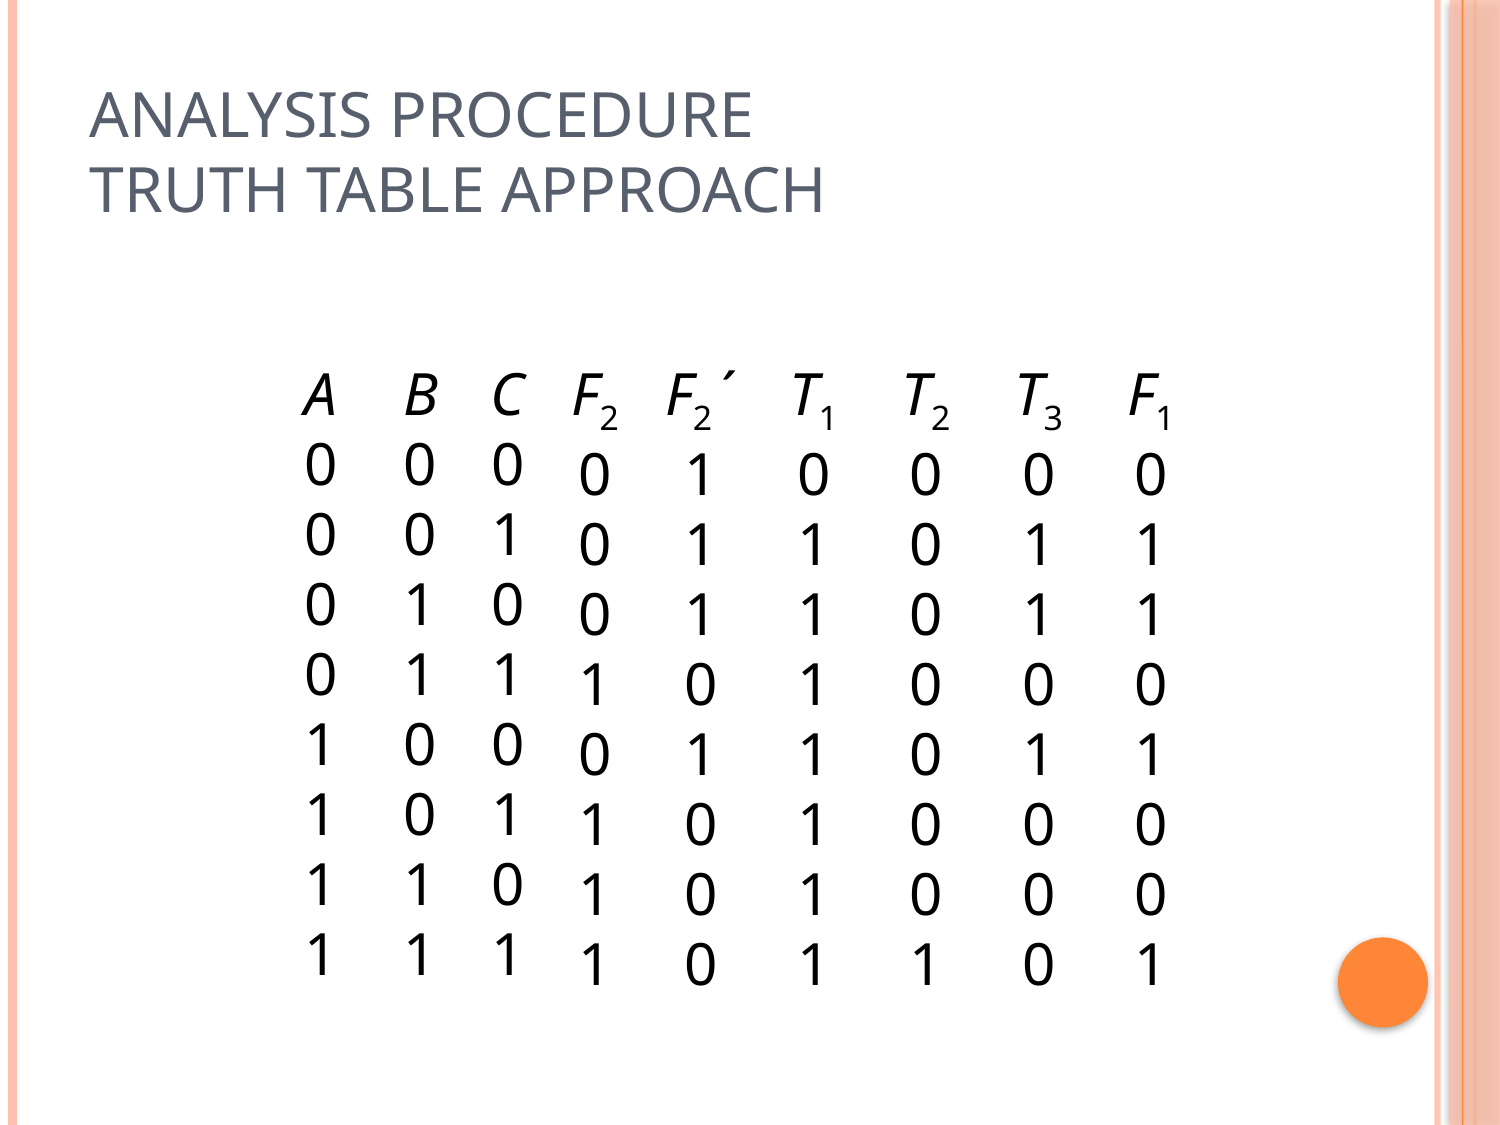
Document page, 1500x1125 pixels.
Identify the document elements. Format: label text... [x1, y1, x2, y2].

text_box C 0 1 0 1 0 1 0 1 [476, 350, 540, 995]
text_box F2 ´ 1 1 1 0 1 0 0 0 [650, 350, 753, 1005]
text_box B 0 0 1 1 0 0 1 1 [388, 350, 453, 995]
text_box A 0 0 0 0 1 1 1 1 [289, 350, 353, 995]
text_box F2 0 0 0 1 0 1 1 1 [557, 350, 634, 1005]
title Analysis Procedure Truth Table Approach [75, 45, 1338, 233]
text_box T1 0 1 1 1 1 1 1 1 [774, 350, 853, 1005]
text_box T3 0 1 1 0 1 0 0 0 [999, 350, 1078, 1005]
text_box T2 0 0 0 0 0 0 0 1 [887, 350, 966, 1005]
text_box F1 0 1 1 0 1 0 0 1 [1112, 350, 1190, 1005]
